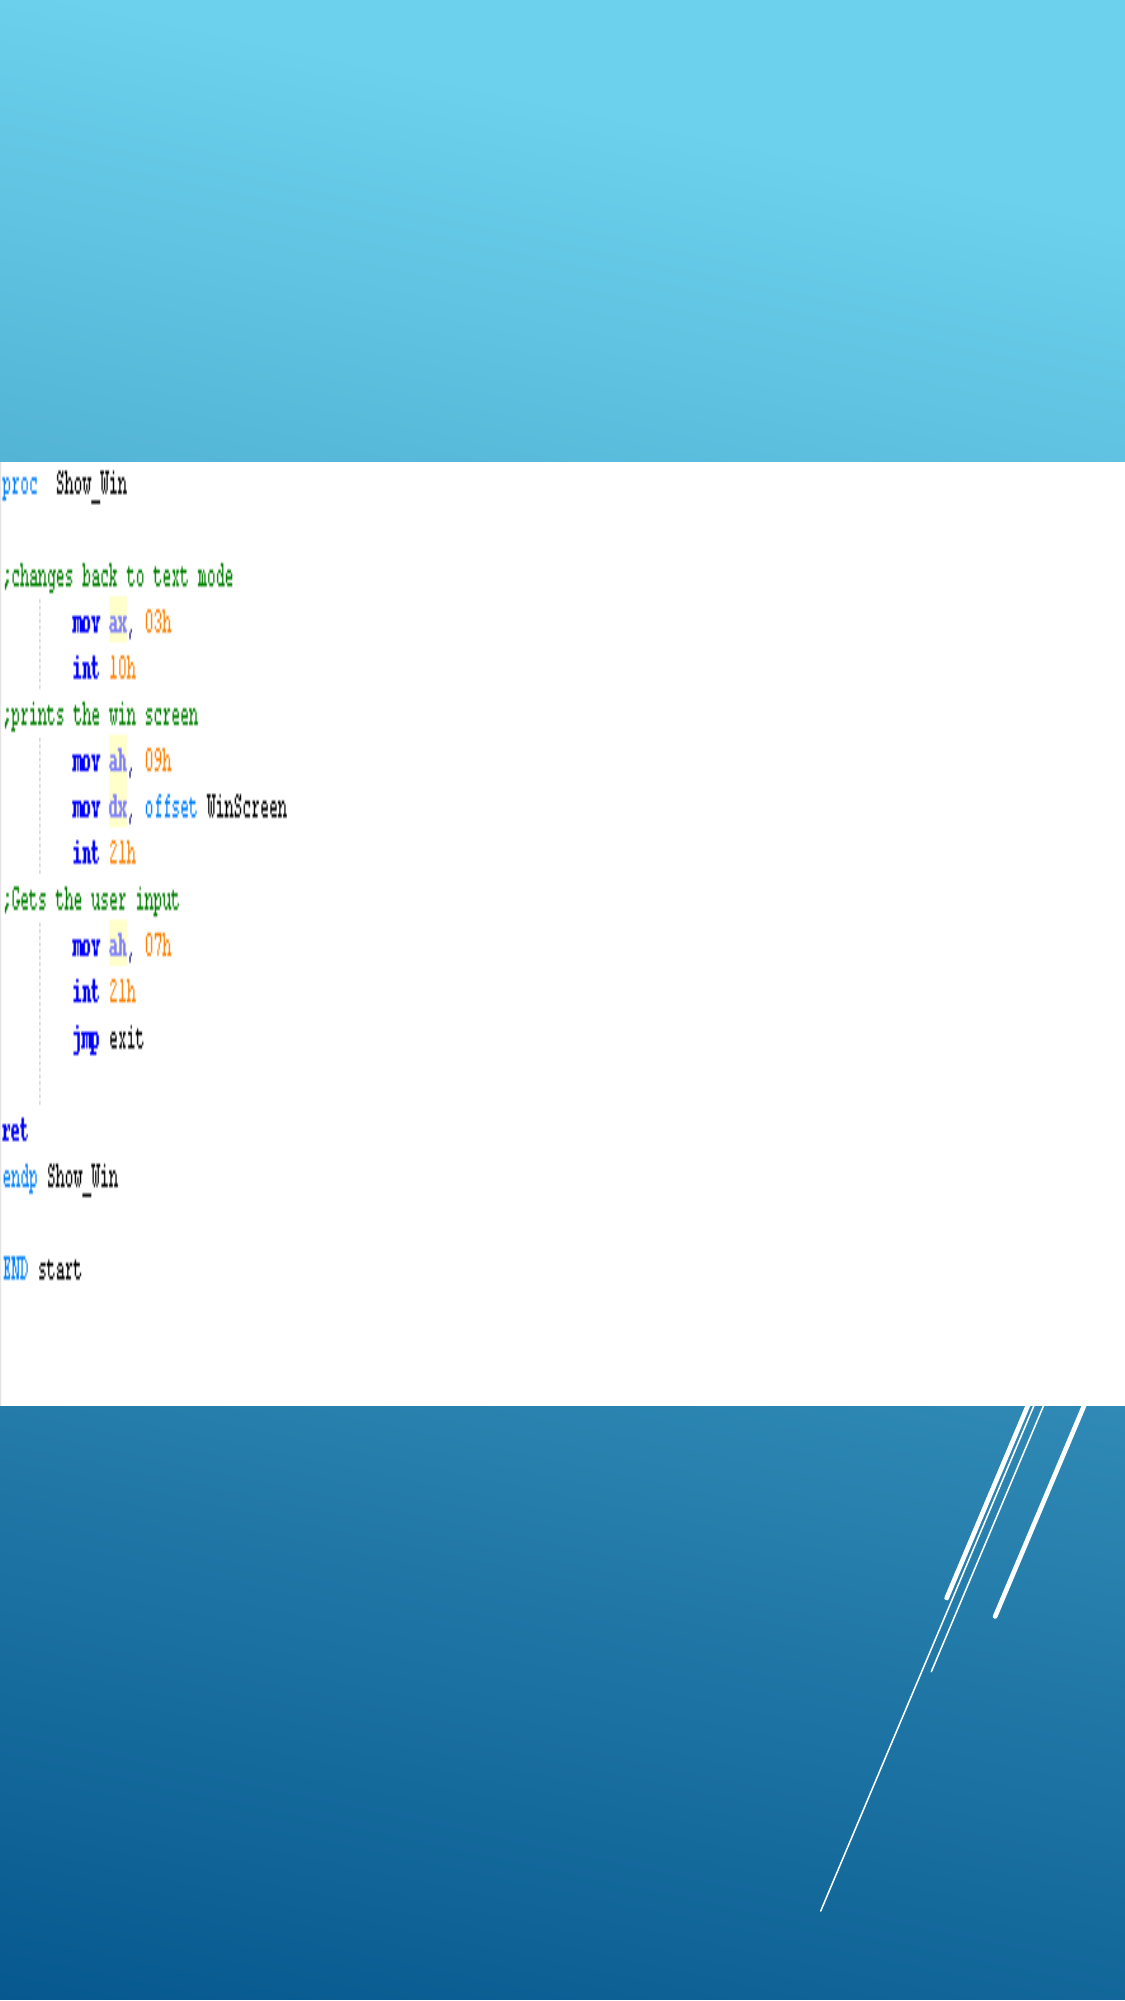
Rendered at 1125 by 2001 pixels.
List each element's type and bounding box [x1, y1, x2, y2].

picture [0, 461, 1125, 1406]
